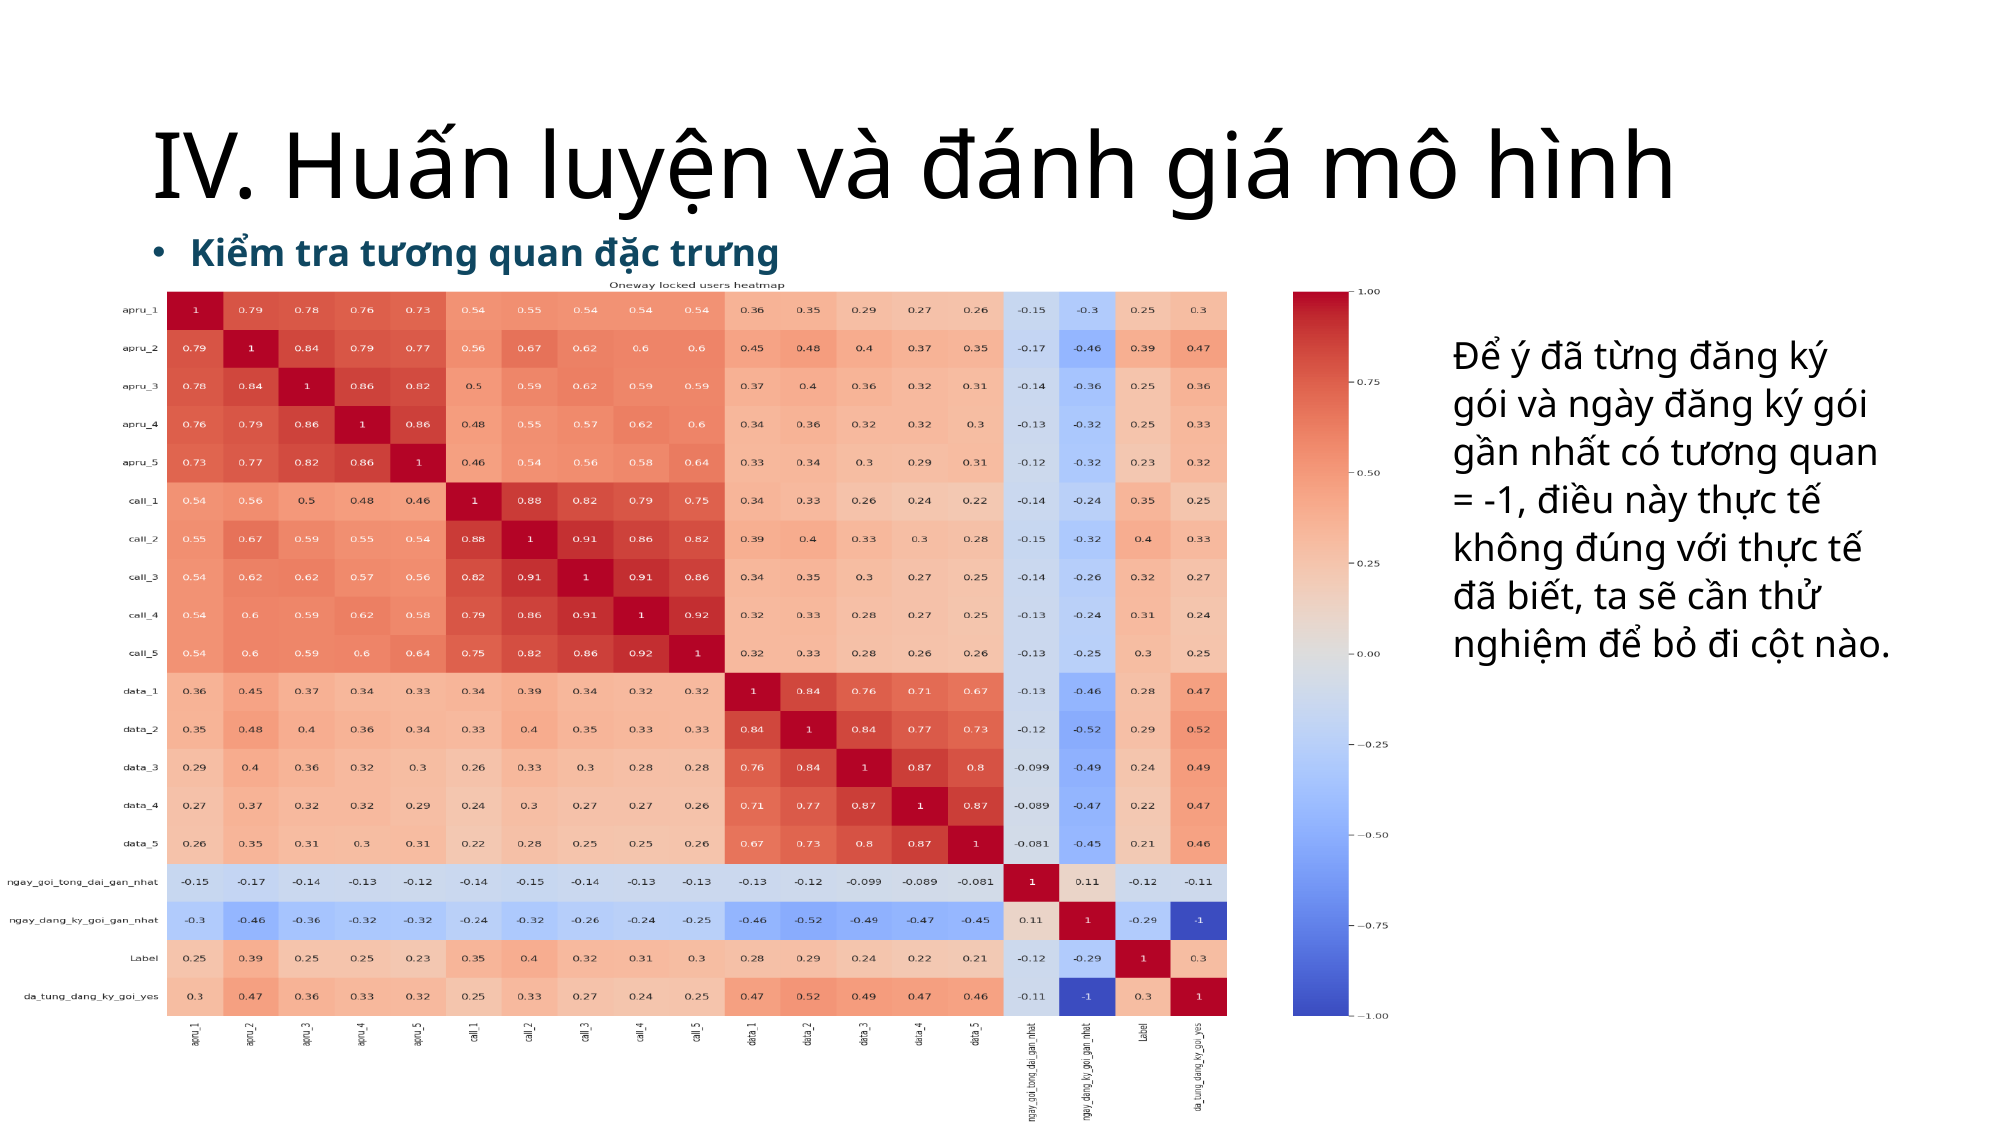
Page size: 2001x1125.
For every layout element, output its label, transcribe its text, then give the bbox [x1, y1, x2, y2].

text_box Để ý đã từng đăng ký gói và ngày đăng ký gói gần nhất có tương quan = -1, điều này thực tế không đúng với thực tế đã biết, ta sẽ cần thử nghiệm để bỏ đi cột nào. [1437, 321, 1907, 673]
list Kiểm tra tương quan đặc trưng [137, 218, 1863, 1014]
title IV. Huấn luyện và đánh giá mô hình [137, 59, 1863, 218]
picture [0, 276, 1396, 1125]
